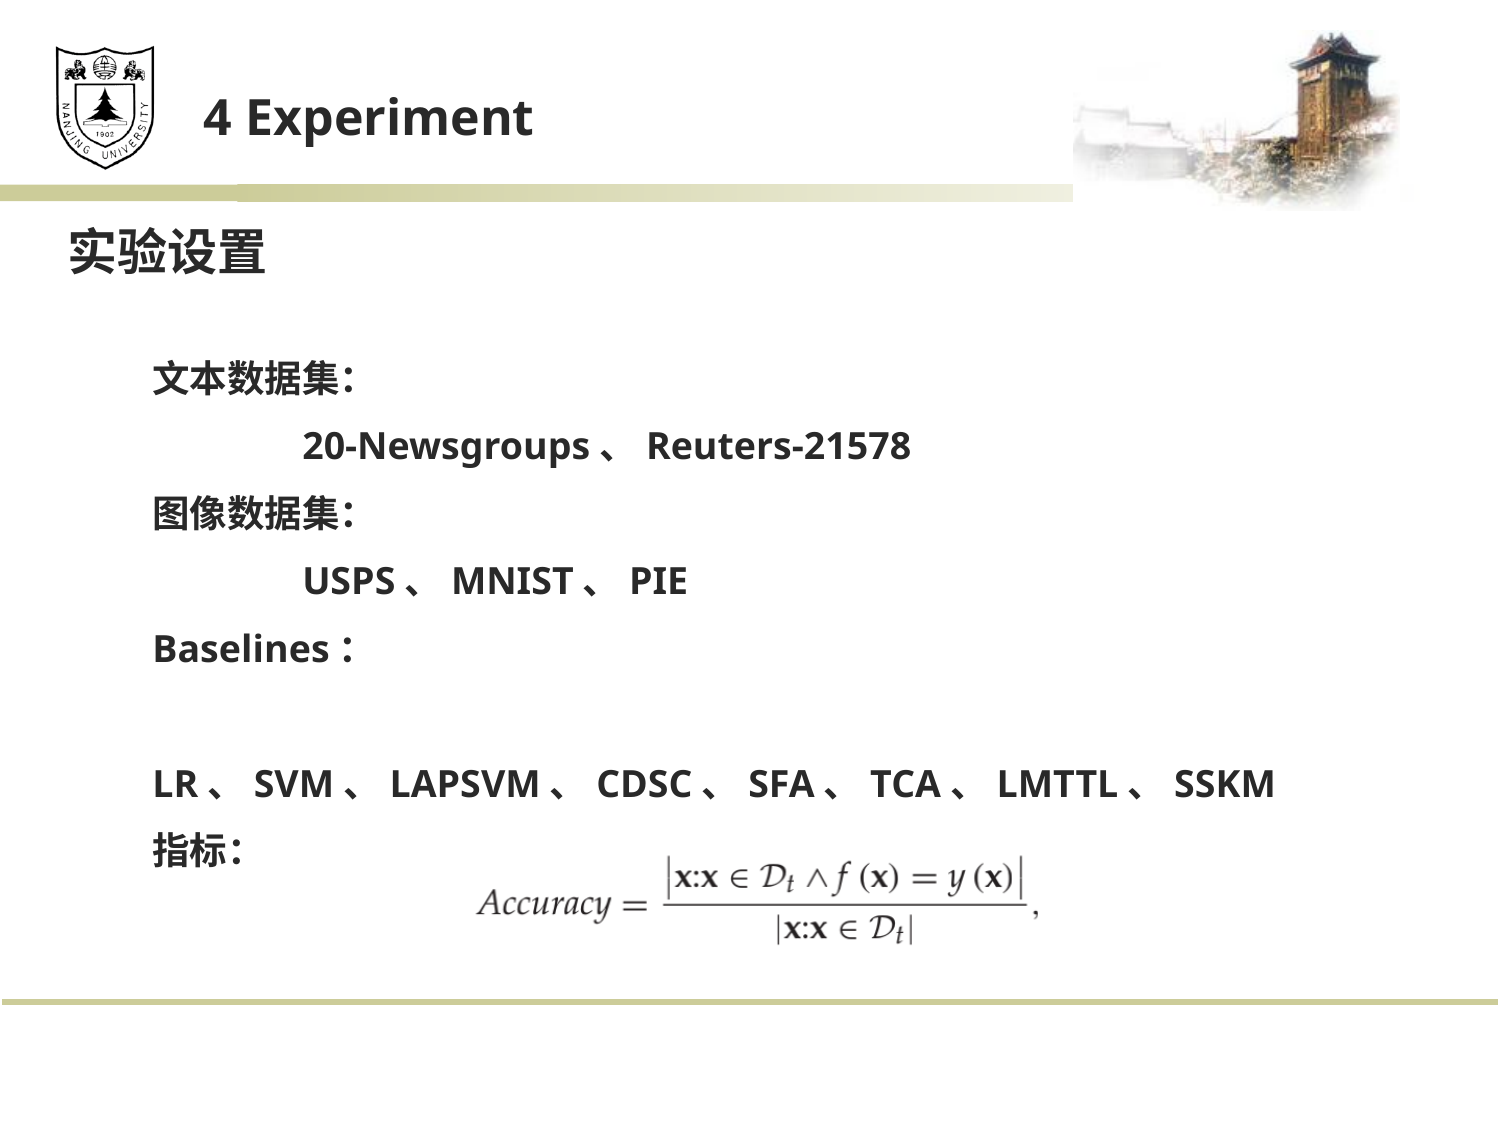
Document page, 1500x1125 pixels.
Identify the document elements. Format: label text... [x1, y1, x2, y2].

picture [1073, 30, 1400, 211]
picture [50, 42, 160, 173]
picture [2, 999, 137, 1005]
text_box 文本数据集： 20-Newsgroups、Reuters-21578 图像数据集： USPS、MNIST、PIE Baselines： LR、SVM、LAPSVM、CDSC、SFA、TCA、LMTTL、SSKM 指标： [137, 324, 1411, 1125]
picture [435, 844, 1065, 956]
text_box 实验设置 [29, 173, 1026, 329]
text_box 4 Experiment [189, 77, 576, 153]
picture [1411, 999, 1498, 1005]
